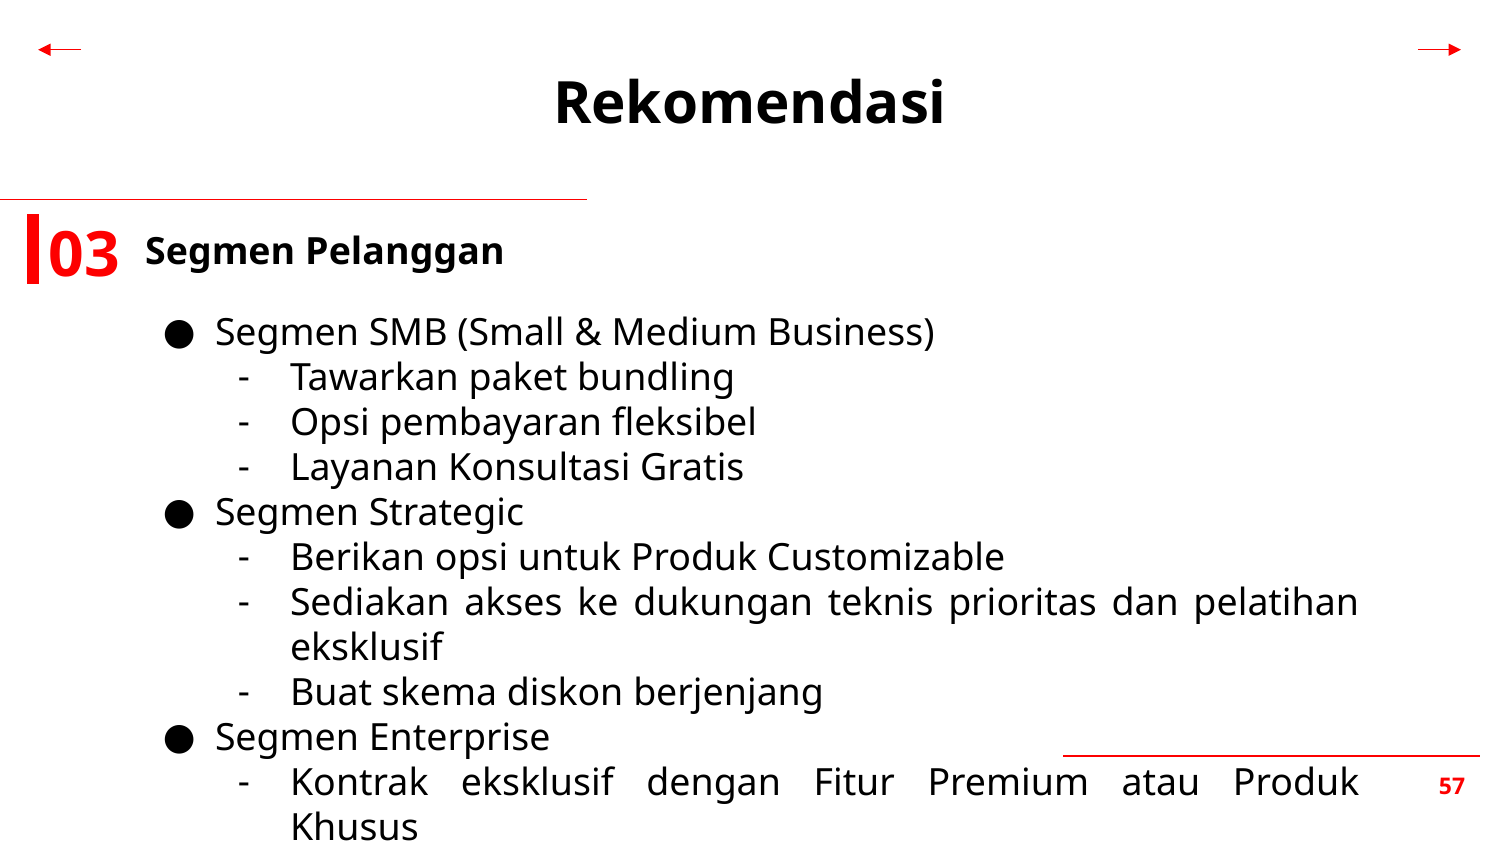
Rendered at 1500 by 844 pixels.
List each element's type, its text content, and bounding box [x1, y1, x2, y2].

title Rekomendasi [241, 49, 1259, 144]
subtitle Segmen SMB (Small & Medium Business) Tawarkan paket bundling Opsi pembayaran fleksibel Layanan Konsultasi Gratis Segmen Strategic Berikan opsi untuk Produk Customizable Sediakan akses ke dukungan teknis prioritas dan pelatihan eksklusif Buat skema diskon berjenjang Segmen Enterprise Kontrak eksklusif dengan Fitur Premium atau Produk Khusus Sediakan Program Kemitraan yang menawarkan potensi kolaborasi atau teknis onsite [124, 292, 1376, 729]
title 03 [48, 198, 143, 297]
title Segmen Pelanggan [143, 205, 617, 292]
